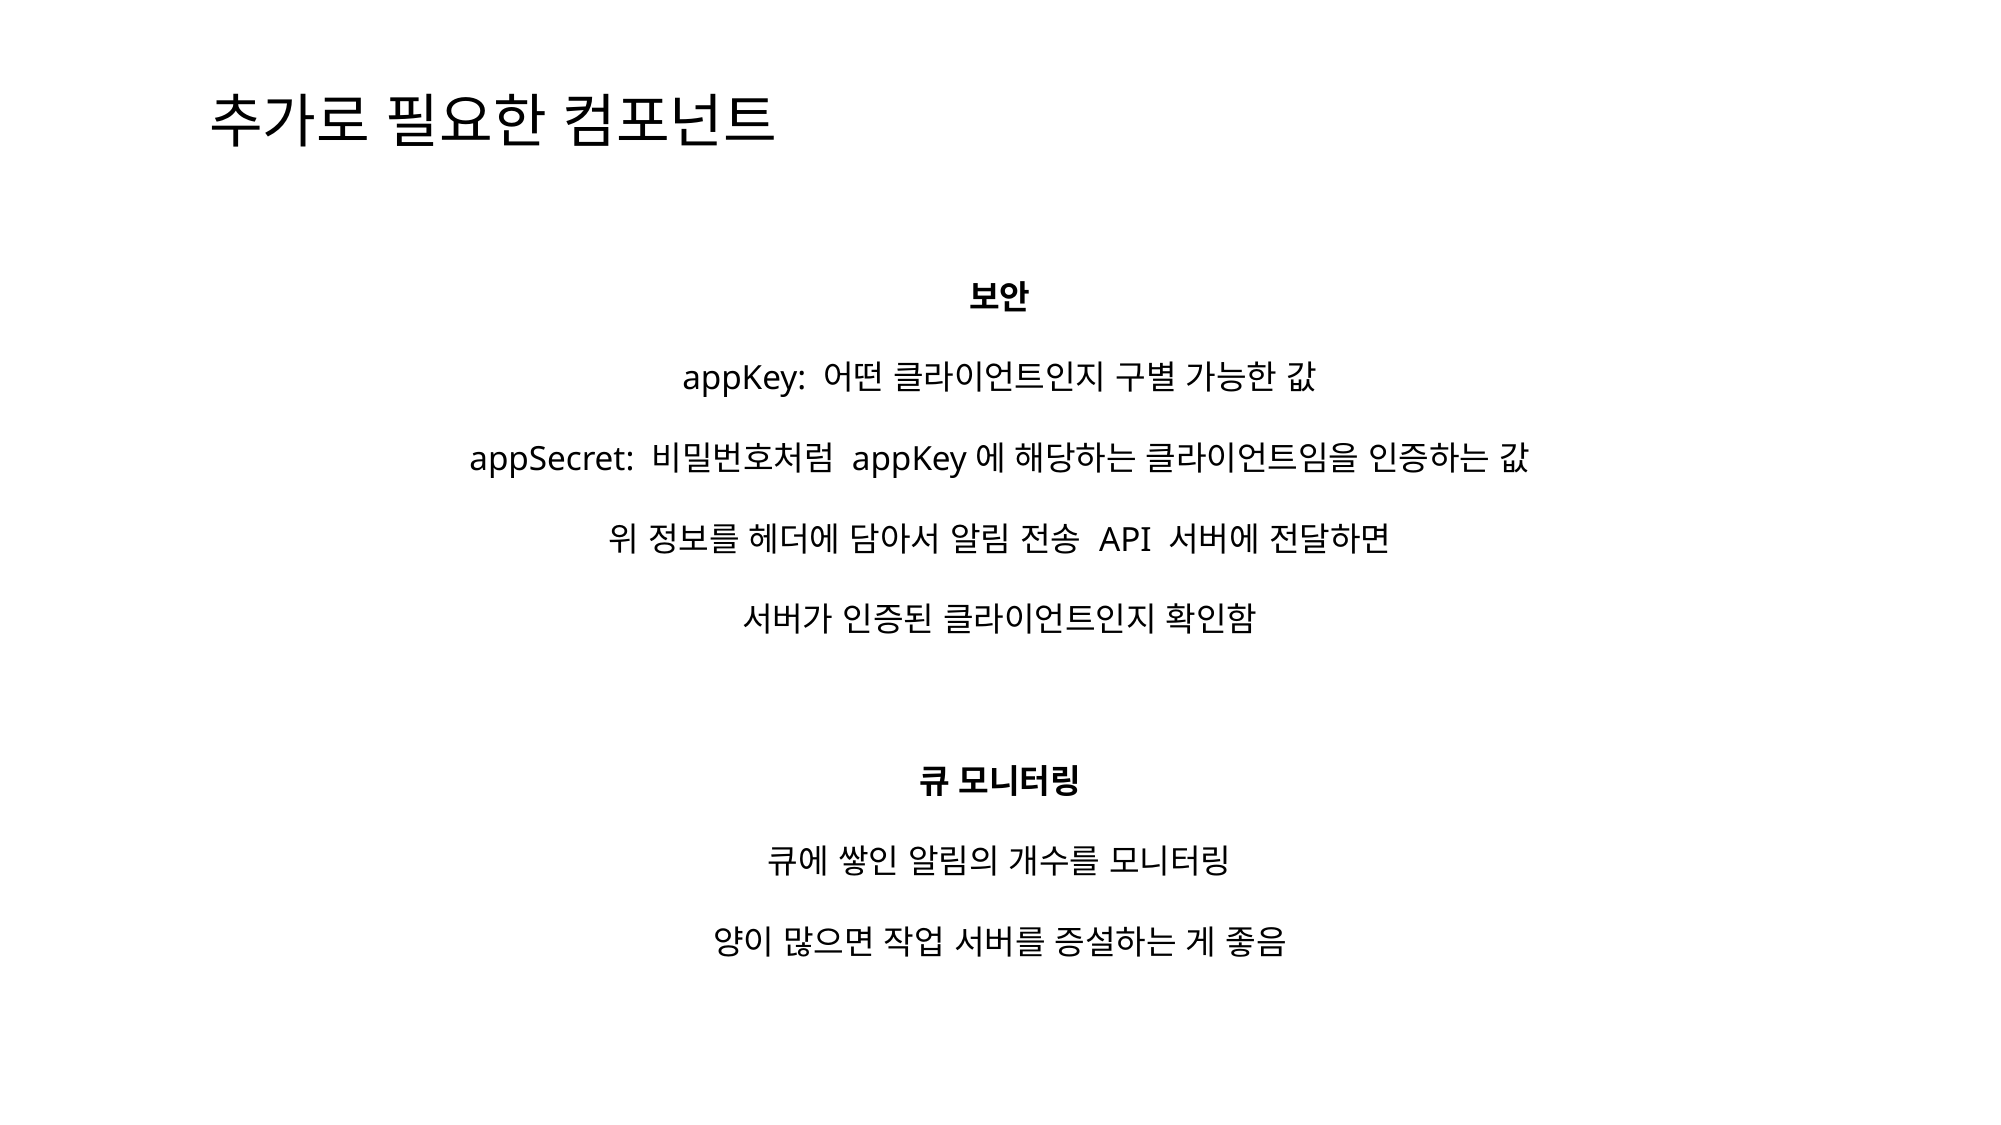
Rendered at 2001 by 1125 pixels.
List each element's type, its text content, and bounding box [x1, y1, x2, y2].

text_box 추가로 필요한 컴포넌트 [194, 62, 1920, 186]
text_box 보안 appKey: 어떤 클라이언트인지 구별 가능한 값 appSecret: 비밀번호처럼 appKey에 해당하는 클라이언트임을 인증하는 값 위 정보를 헤더에 담아서 알림 전송 API 서버에 전달하면 서버가 인증된 클라이언트인지 확인함 큐 모니터링 큐에 쌓인 알림의 개수를 모니터링 양이 많으면 작업 서버를 증설하는 게 좋음 [169, 248, 1831, 1106]
